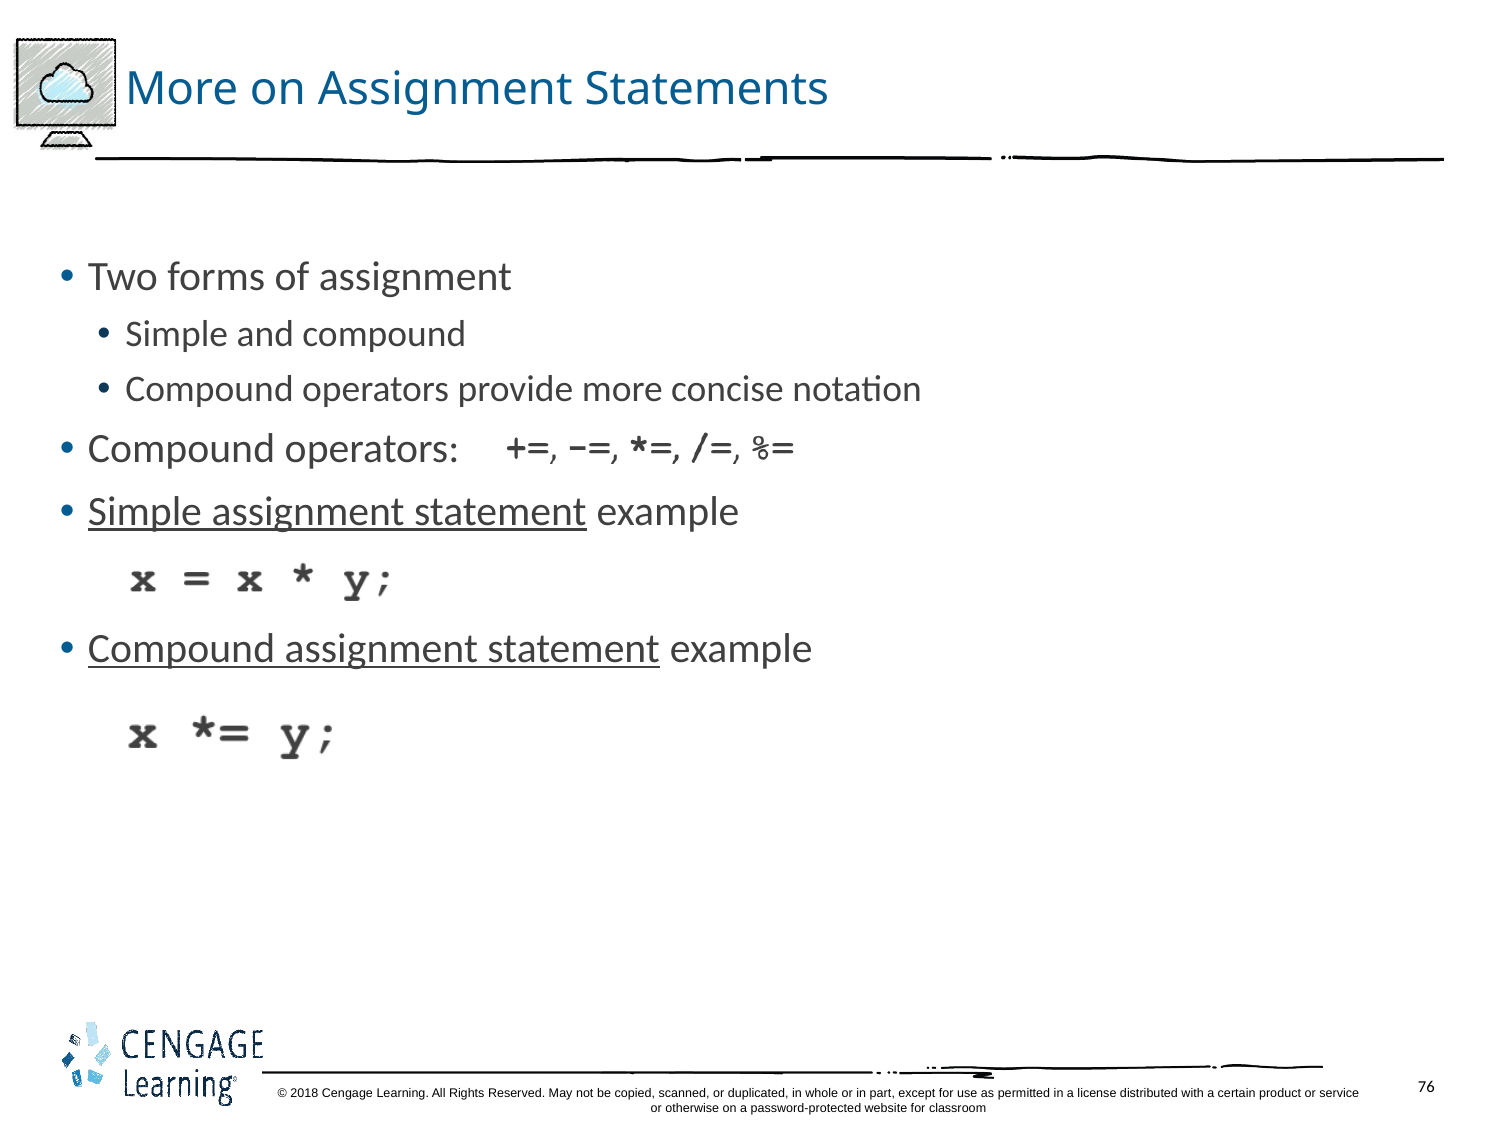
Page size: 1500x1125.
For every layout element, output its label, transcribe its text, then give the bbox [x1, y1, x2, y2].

picture [62, 1022, 1323, 1106]
list Two forms of assignment Simple and compound Compound operators provide more concise notation [59, 252, 1441, 412]
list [497, 424, 815, 478]
list Simple assignment statement example [59, 487, 1441, 536]
picture [13, 36, 117, 151]
list Compound assignment statement example [59, 624, 1441, 673]
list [103, 559, 423, 613]
list Compound operators: [59, 425, 488, 475]
picture [95, 155, 1444, 163]
title More on Assignment Statements [125, 66, 1442, 116]
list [112, 711, 371, 763]
